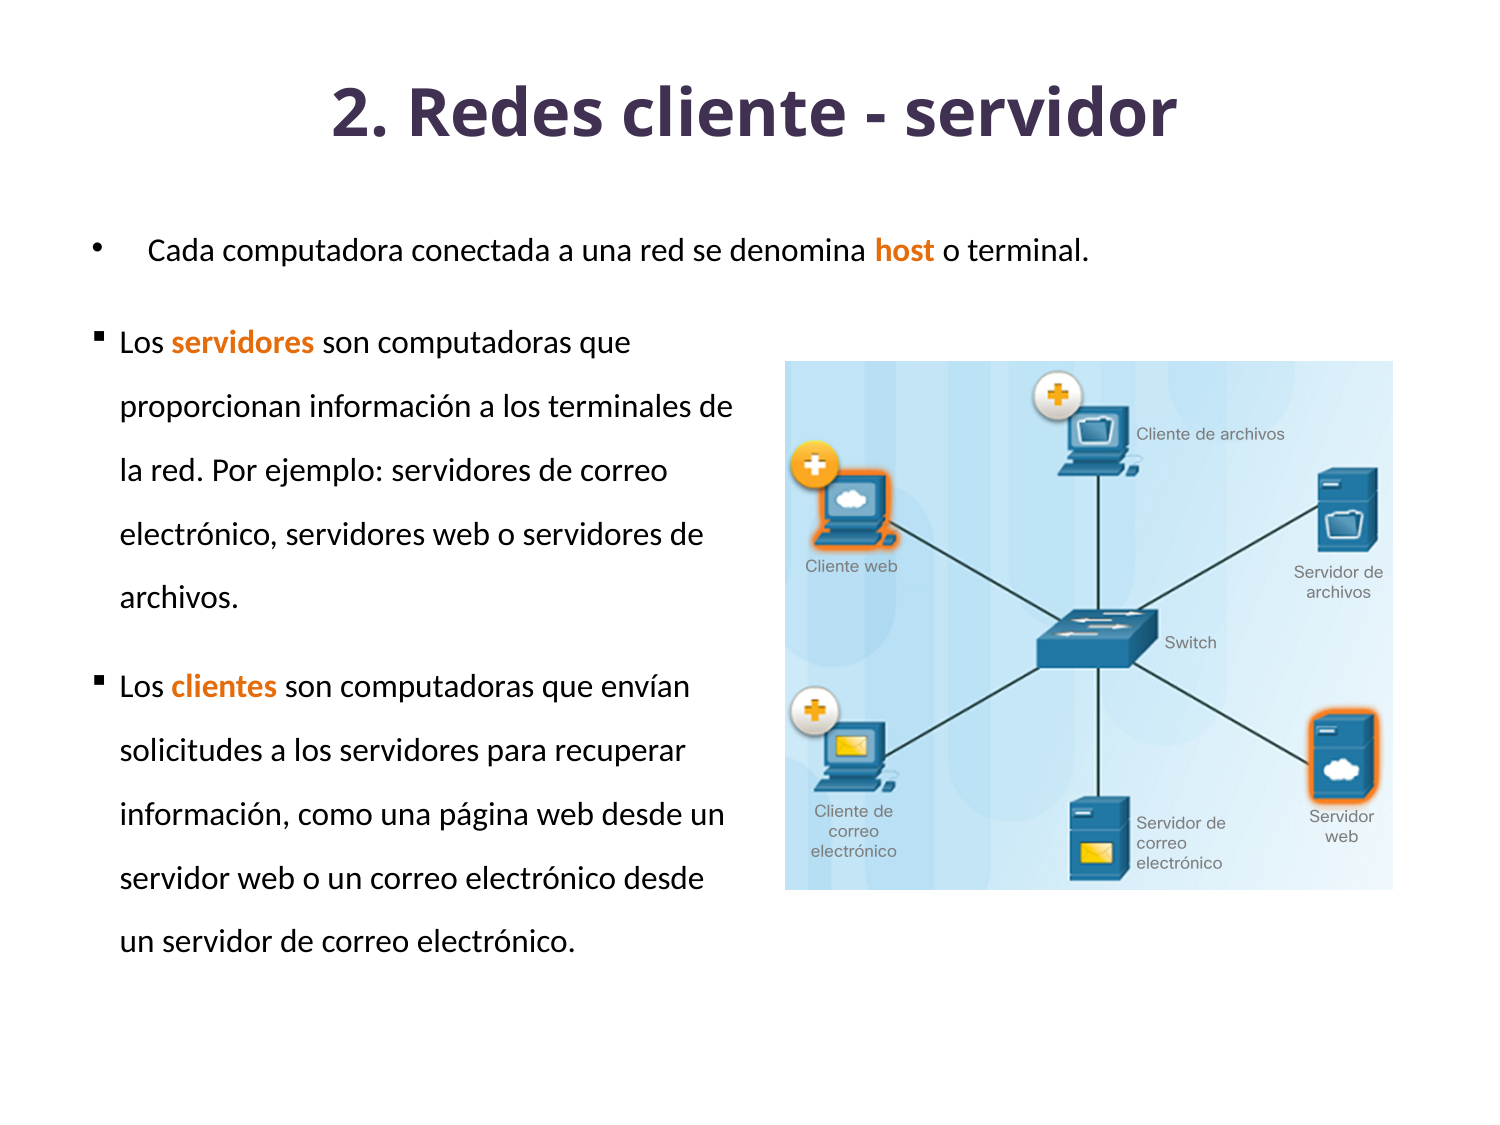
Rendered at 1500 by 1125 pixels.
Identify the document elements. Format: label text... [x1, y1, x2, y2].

picture [785, 361, 1394, 891]
list Cada computadora conectada a una red se denomina host o terminal. [76, 208, 1294, 290]
text_box 2. Redes cliente - servidor [11, 7, 1483, 208]
text_box Los servidores son computadoras que proporcionan información a los terminales de la red. Por ejemplo: servidores de correo electrónico, servidores web o servidores de archivos. Los clientes son computadoras que envían solicitudes a los servidores para recuperar información, como una página web desde un servidor web o un correo electrónico desde un servidor de correo electrónico. [76, 289, 768, 1044]
